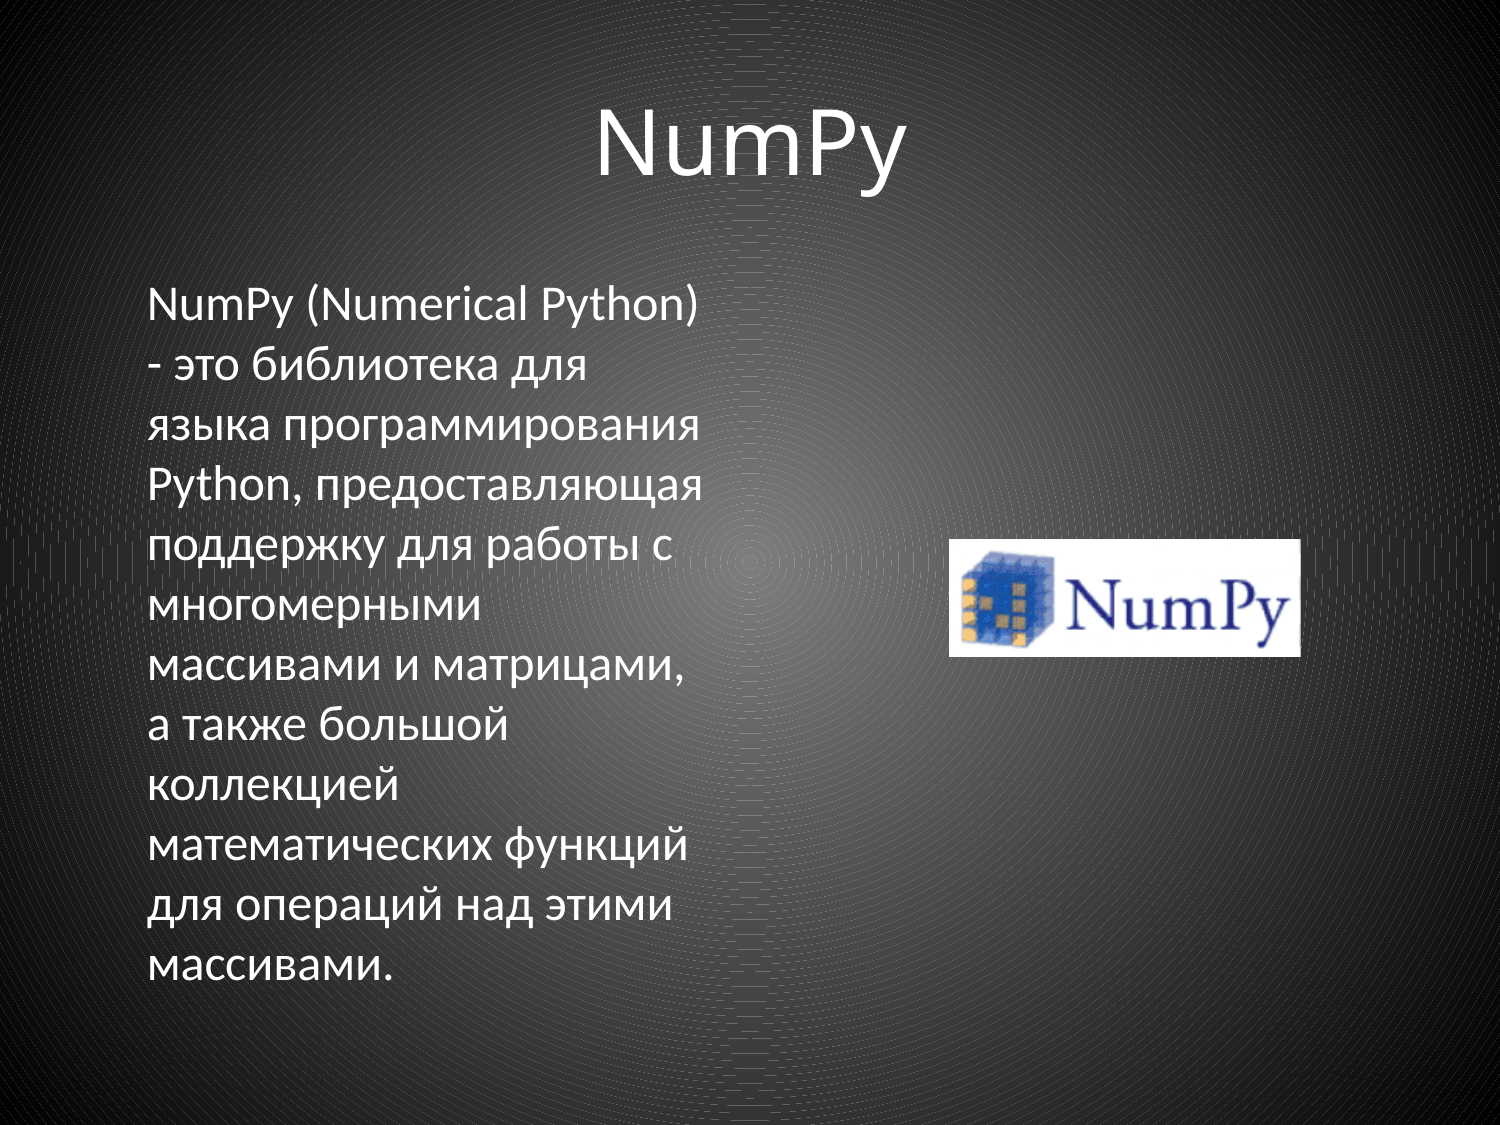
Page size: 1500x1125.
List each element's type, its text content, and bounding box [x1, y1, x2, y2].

list NumPy (Numerical Python) - это библиотека для языка программирования Python, предоставляющая поддержку для работы с многомерными массивами и матрицами, а также большой коллекцией математических функций для операций над этими массивами. [75, 262, 727, 1005]
picture [948, 538, 1301, 657]
title NumPy [75, 45, 1425, 233]
